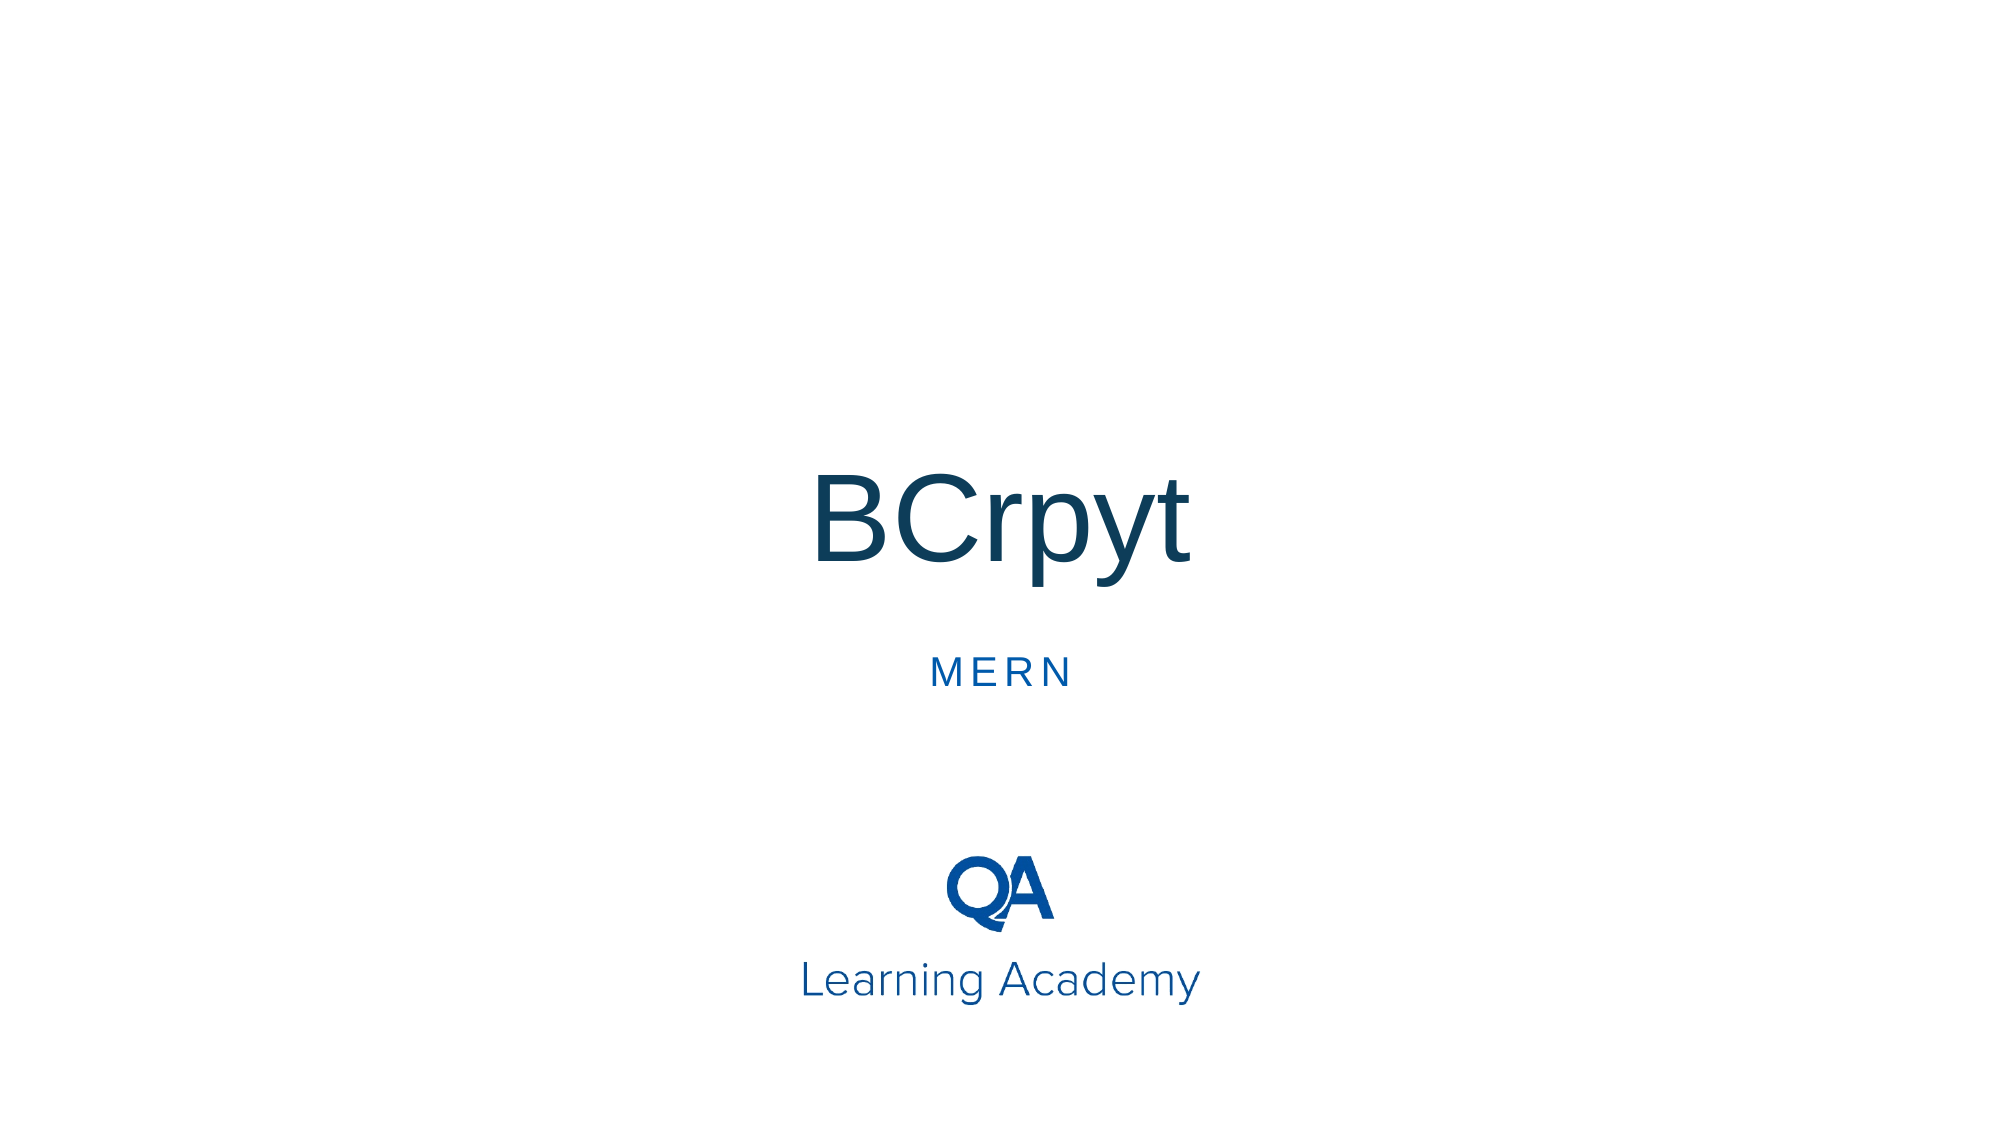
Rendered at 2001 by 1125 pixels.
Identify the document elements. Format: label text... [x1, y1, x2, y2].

text_box BCrpyt [149, 174, 1850, 594]
text_box MERN [149, 637, 1850, 710]
picture [775, 802, 1225, 1054]
